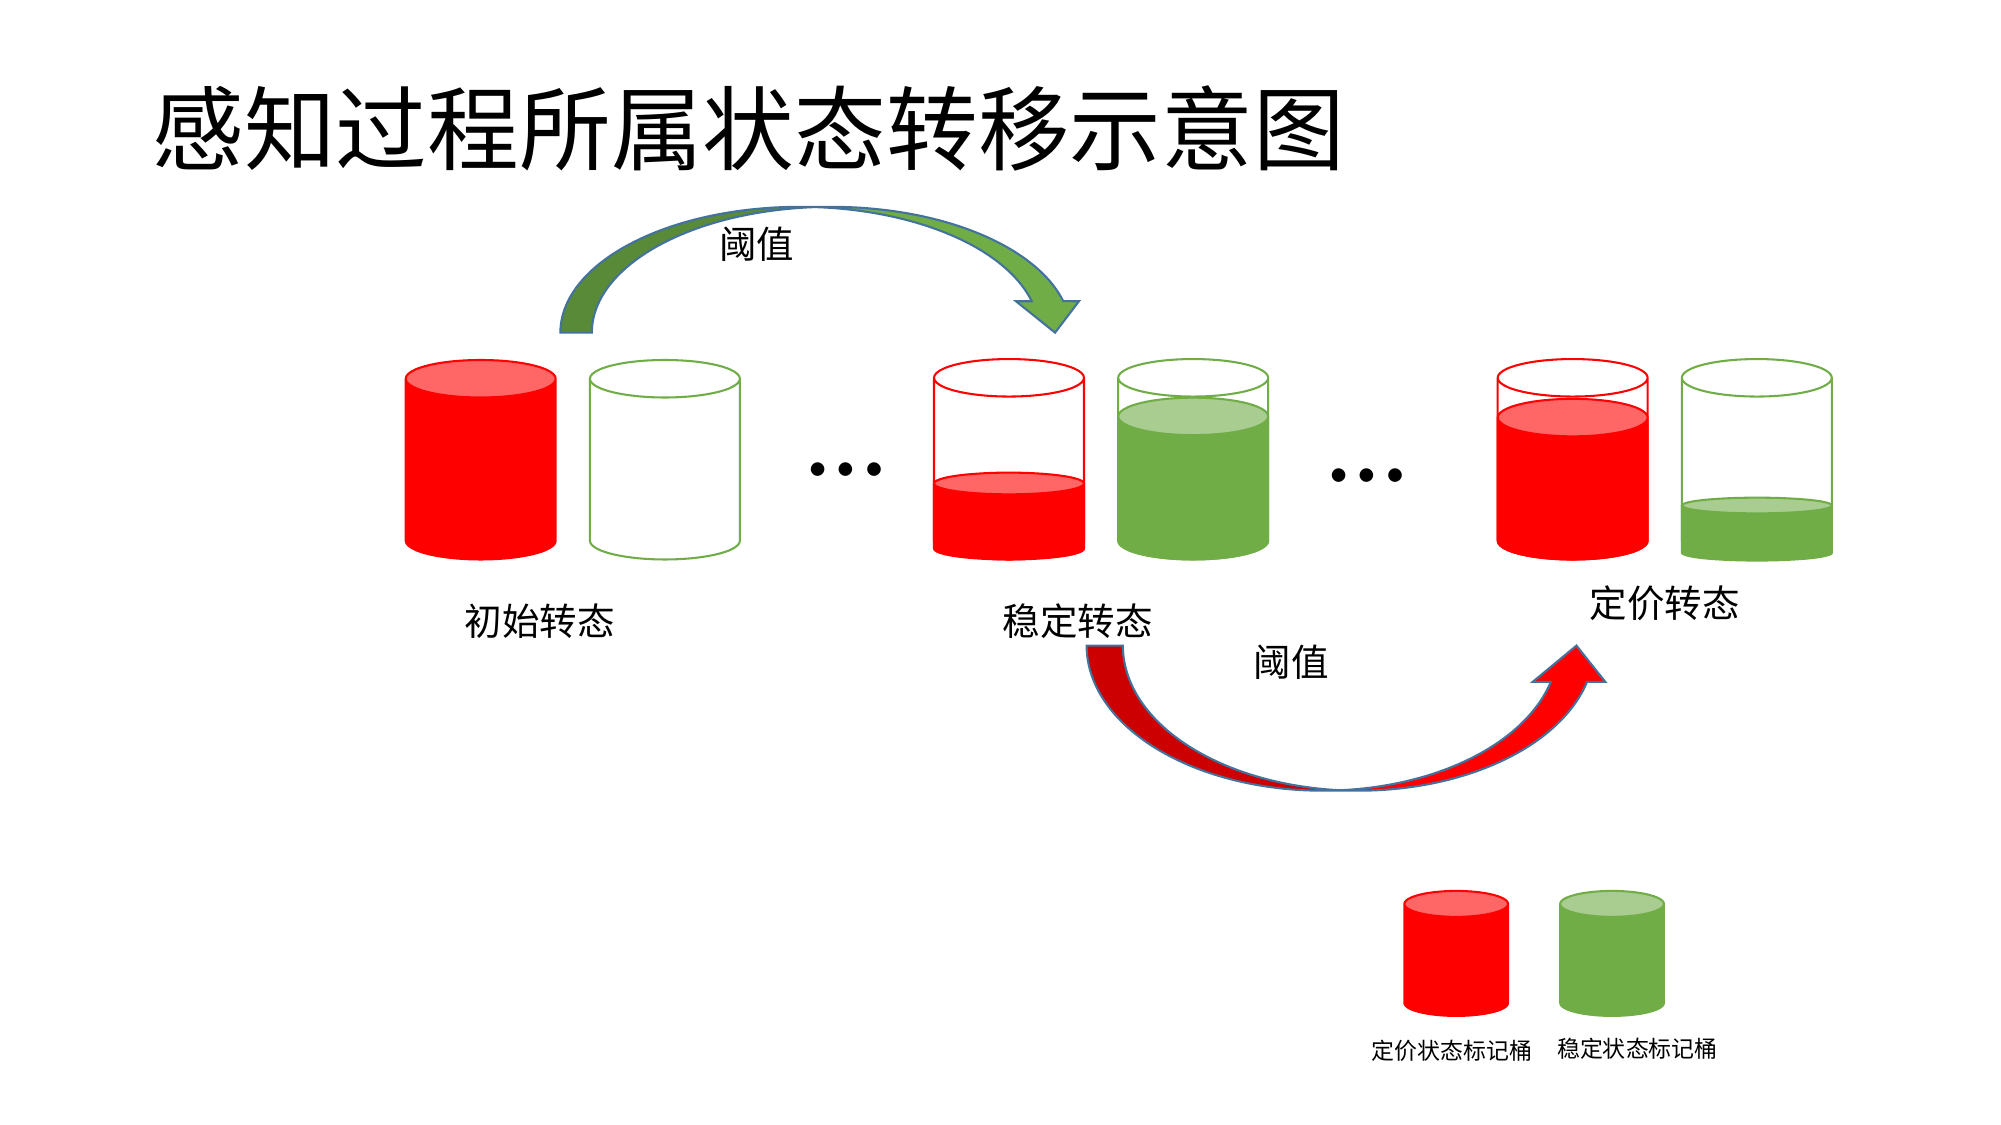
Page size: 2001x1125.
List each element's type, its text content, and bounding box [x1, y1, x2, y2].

text_box [1680, 358, 1833, 505]
text_box 稳定转态 [987, 590, 1231, 651]
text_box [1559, 889, 1665, 1017]
text_box [1496, 358, 1649, 416]
text_box [1085, 644, 1608, 792]
text_box [404, 358, 557, 561]
text_box 定价转态 [1574, 572, 1888, 632]
text_box [947, 358, 1086, 483]
text_box [932, 471, 1086, 561]
text_box 稳定状态标记桶 [1542, 1027, 1786, 1070]
text_box [1117, 358, 1270, 415]
text_box [588, 358, 741, 561]
text_box [1117, 396, 1270, 561]
text_box [1680, 496, 1833, 562]
text_box [1403, 889, 1510, 1017]
text_box [1496, 397, 1649, 561]
title 感知过程所属状态转移示意图 [137, 25, 1863, 243]
text_box [559, 205, 1082, 335]
text_box 定价状态标记桶 [1356, 1029, 1556, 1072]
text_box … [1313, 361, 1469, 512]
text_box … [792, 355, 947, 506]
text_box 初始转态 [449, 590, 694, 651]
